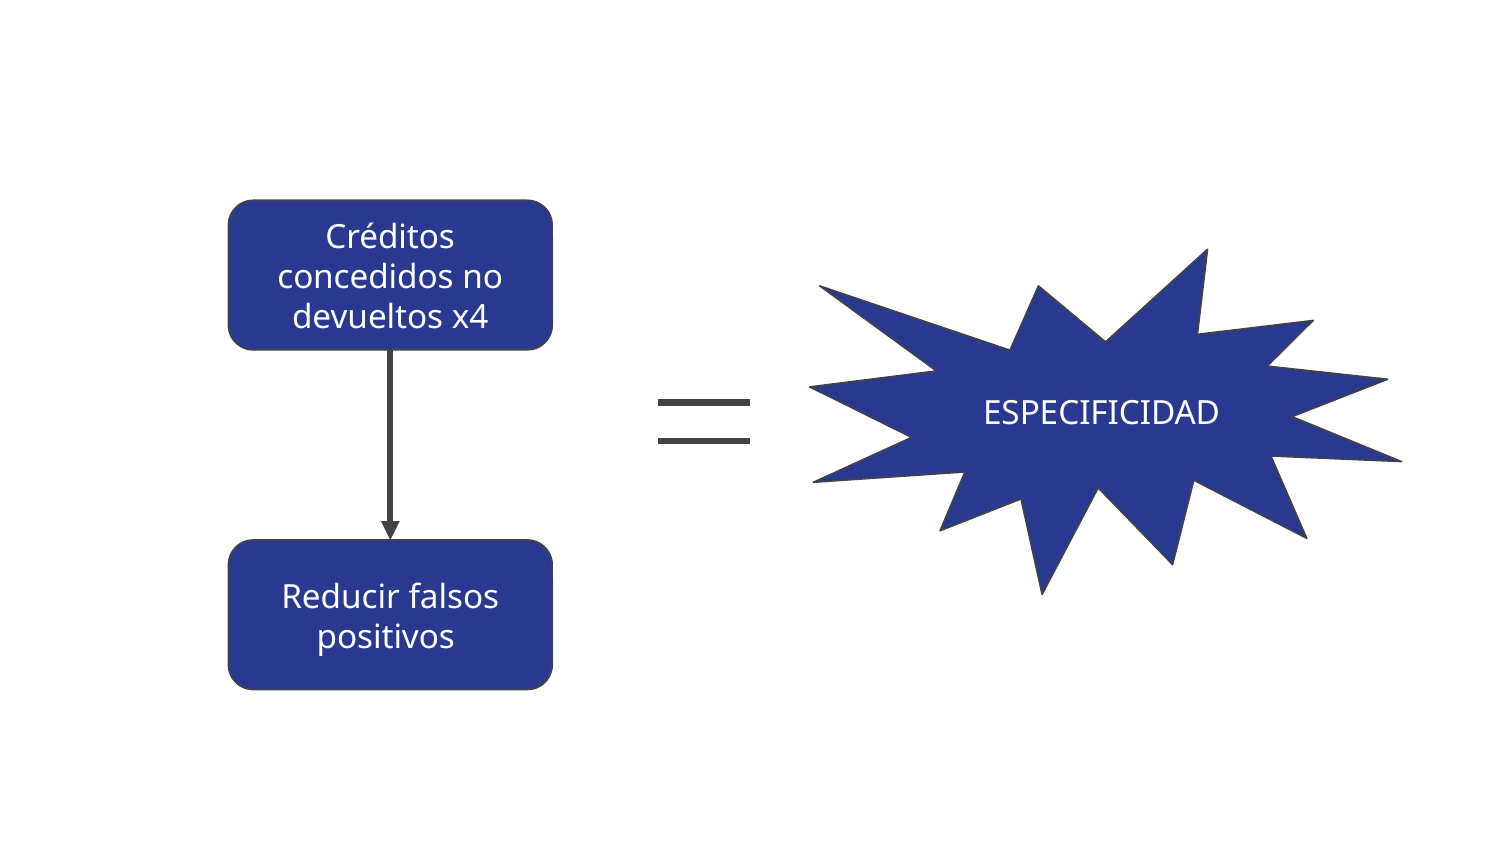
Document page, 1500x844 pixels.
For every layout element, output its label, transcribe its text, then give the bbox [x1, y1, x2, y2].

text_box Reducir falsos positivos [228, 539, 553, 690]
text_box Créditos concedidos no devueltos x4 [228, 200, 553, 350]
text_box ESPECIFICIDAD [809, 249, 1402, 595]
